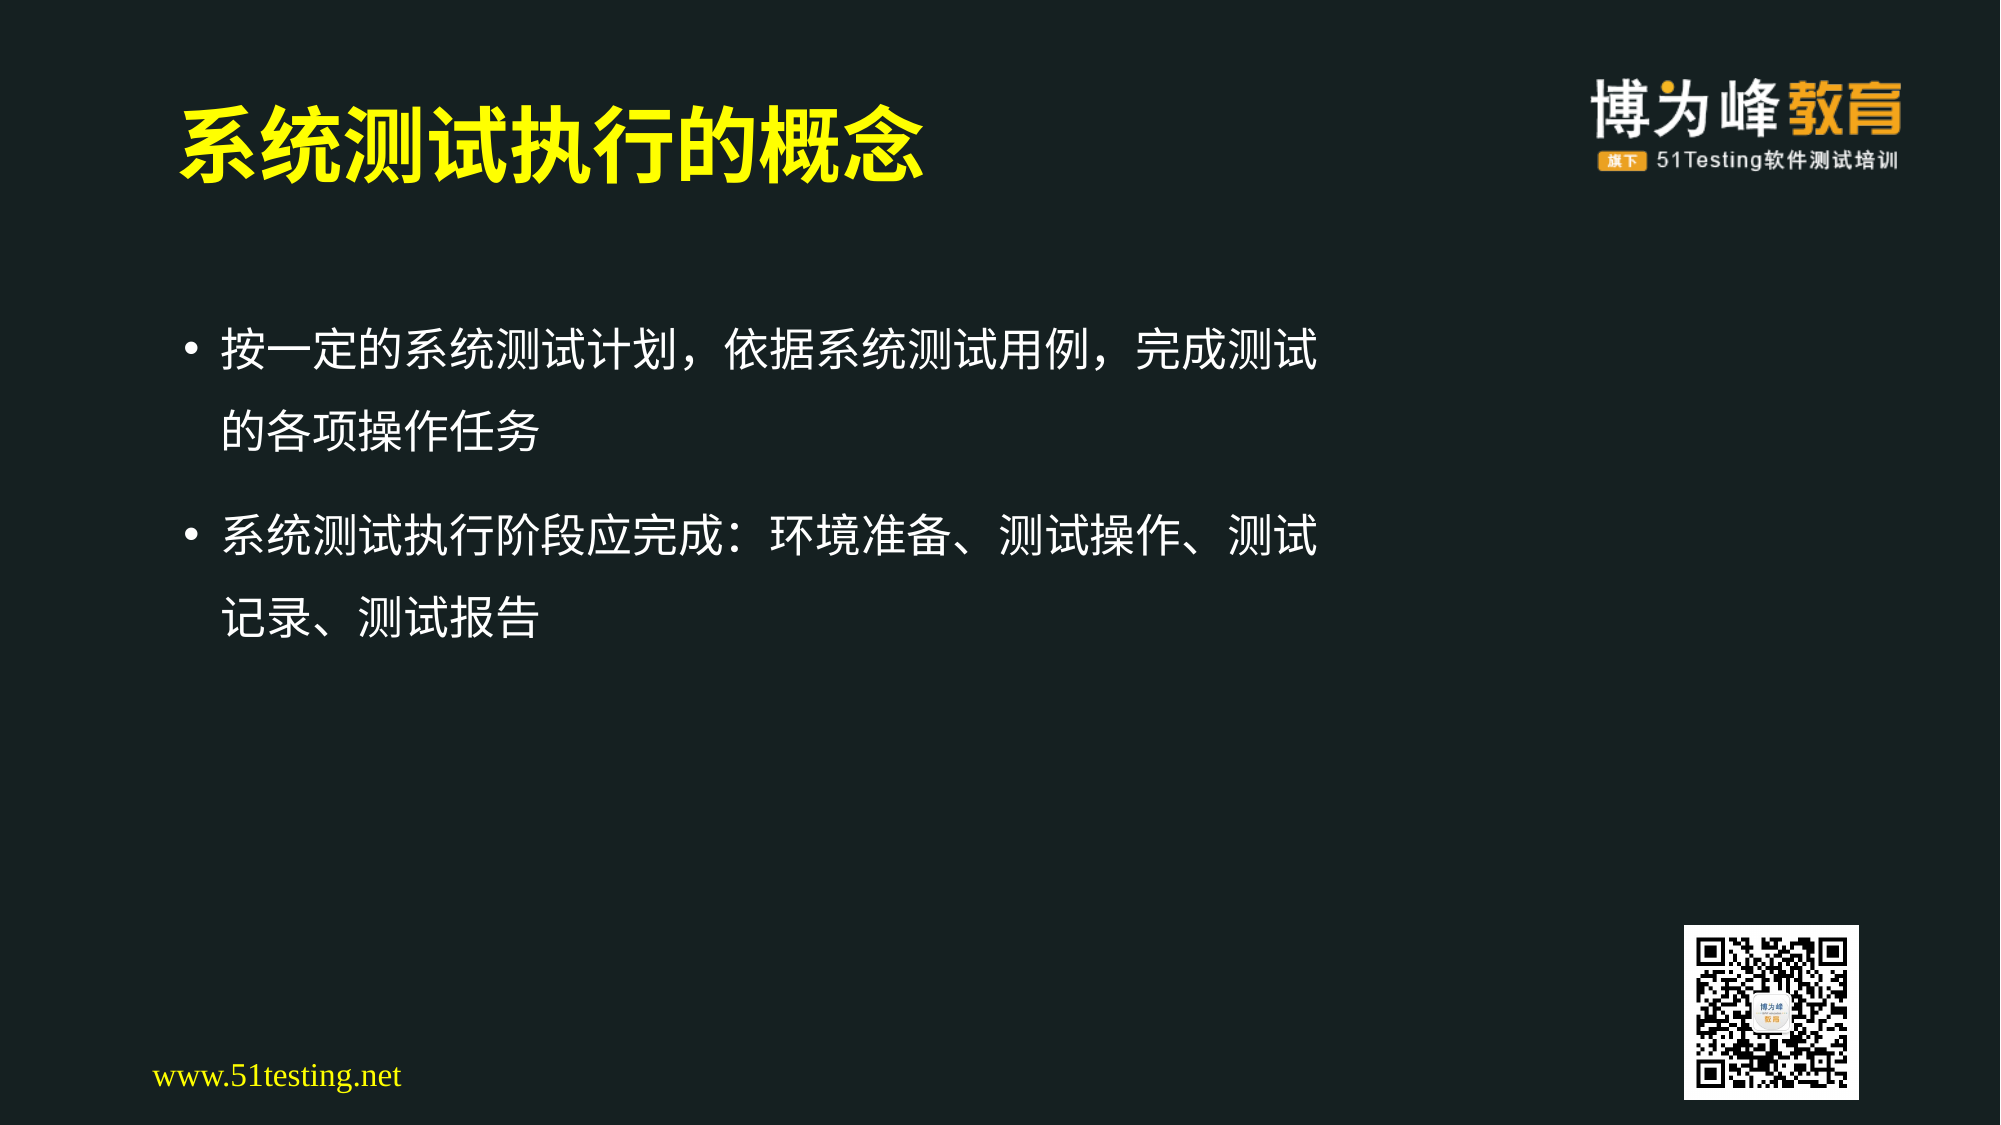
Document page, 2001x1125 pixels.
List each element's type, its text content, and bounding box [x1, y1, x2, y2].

list 按一定的系统测试计划，依据系统测试用例，完成测试的各项操作任务 系统测试执行阶段应完成：环境准备、测试操作、测试记录、测试报告 [168, 285, 1355, 468]
picture [1590, 78, 1906, 175]
title 系统测试执行的概念 [161, 85, 1662, 197]
picture [1684, 925, 1859, 1100]
slide_number www.51testing.net [137, 1042, 588, 1103]
